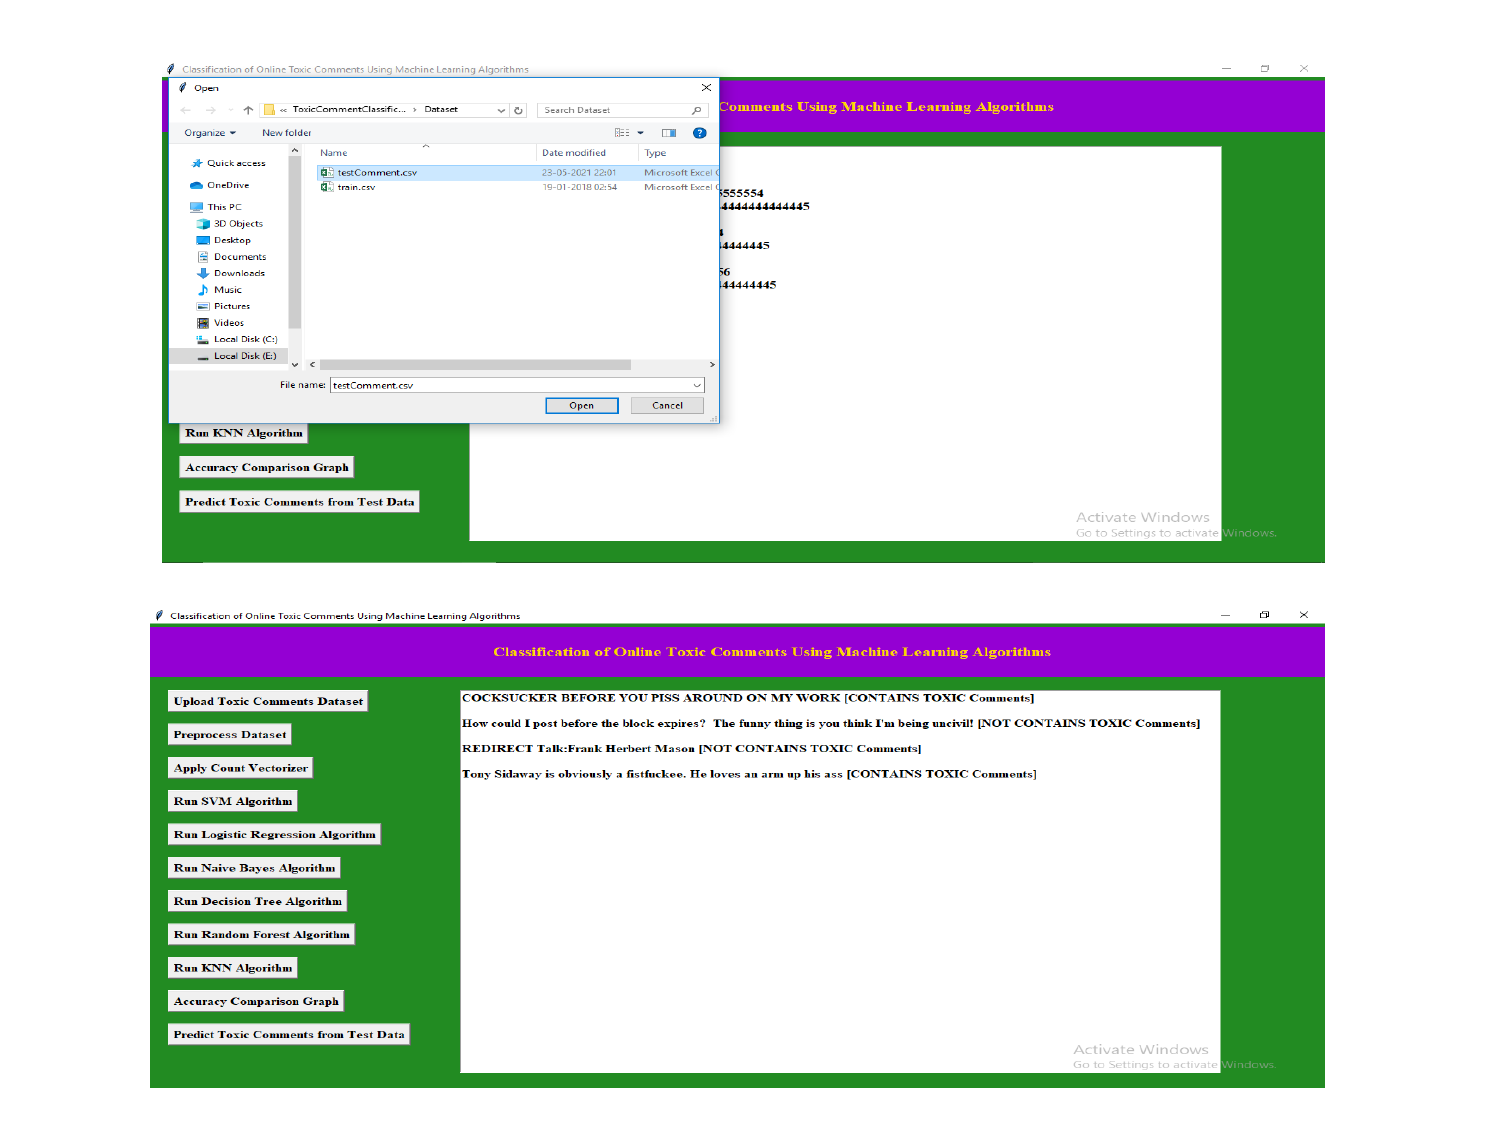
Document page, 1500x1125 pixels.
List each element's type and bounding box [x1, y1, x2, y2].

picture [162, 61, 1326, 563]
picture [149, 608, 1326, 1088]
